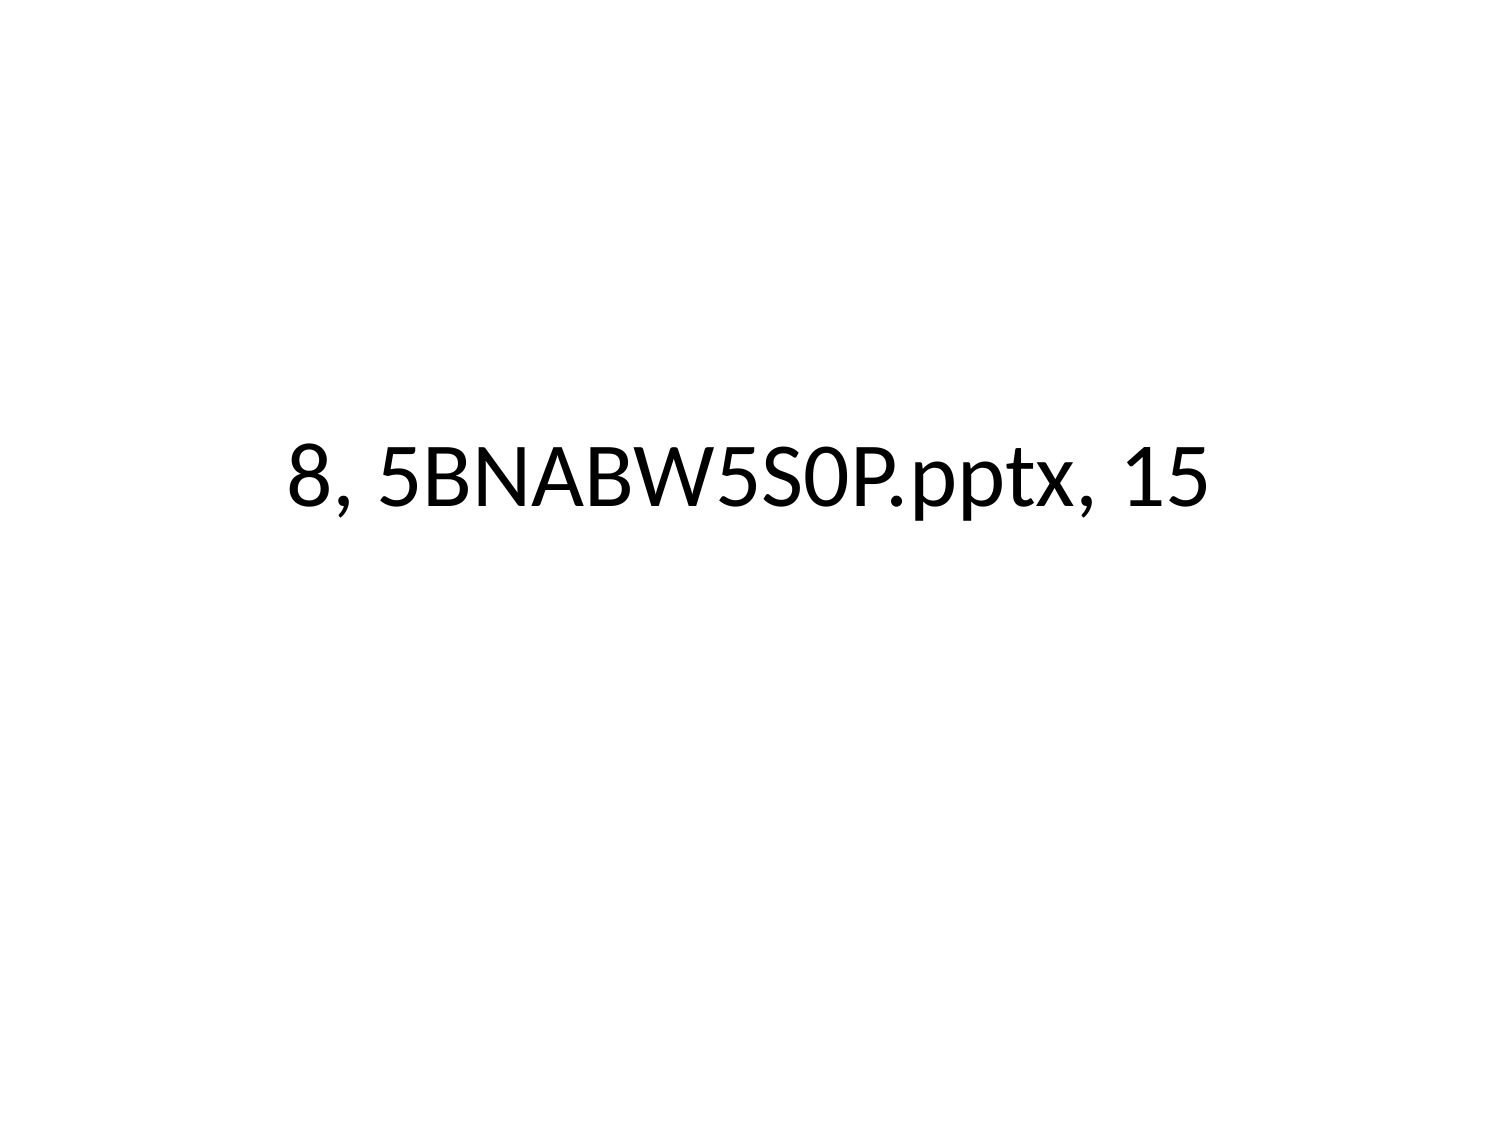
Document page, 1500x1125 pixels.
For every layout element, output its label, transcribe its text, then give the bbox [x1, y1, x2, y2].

title 8, 5BNABW5S0P.pptx, 15 [112, 349, 1388, 591]
